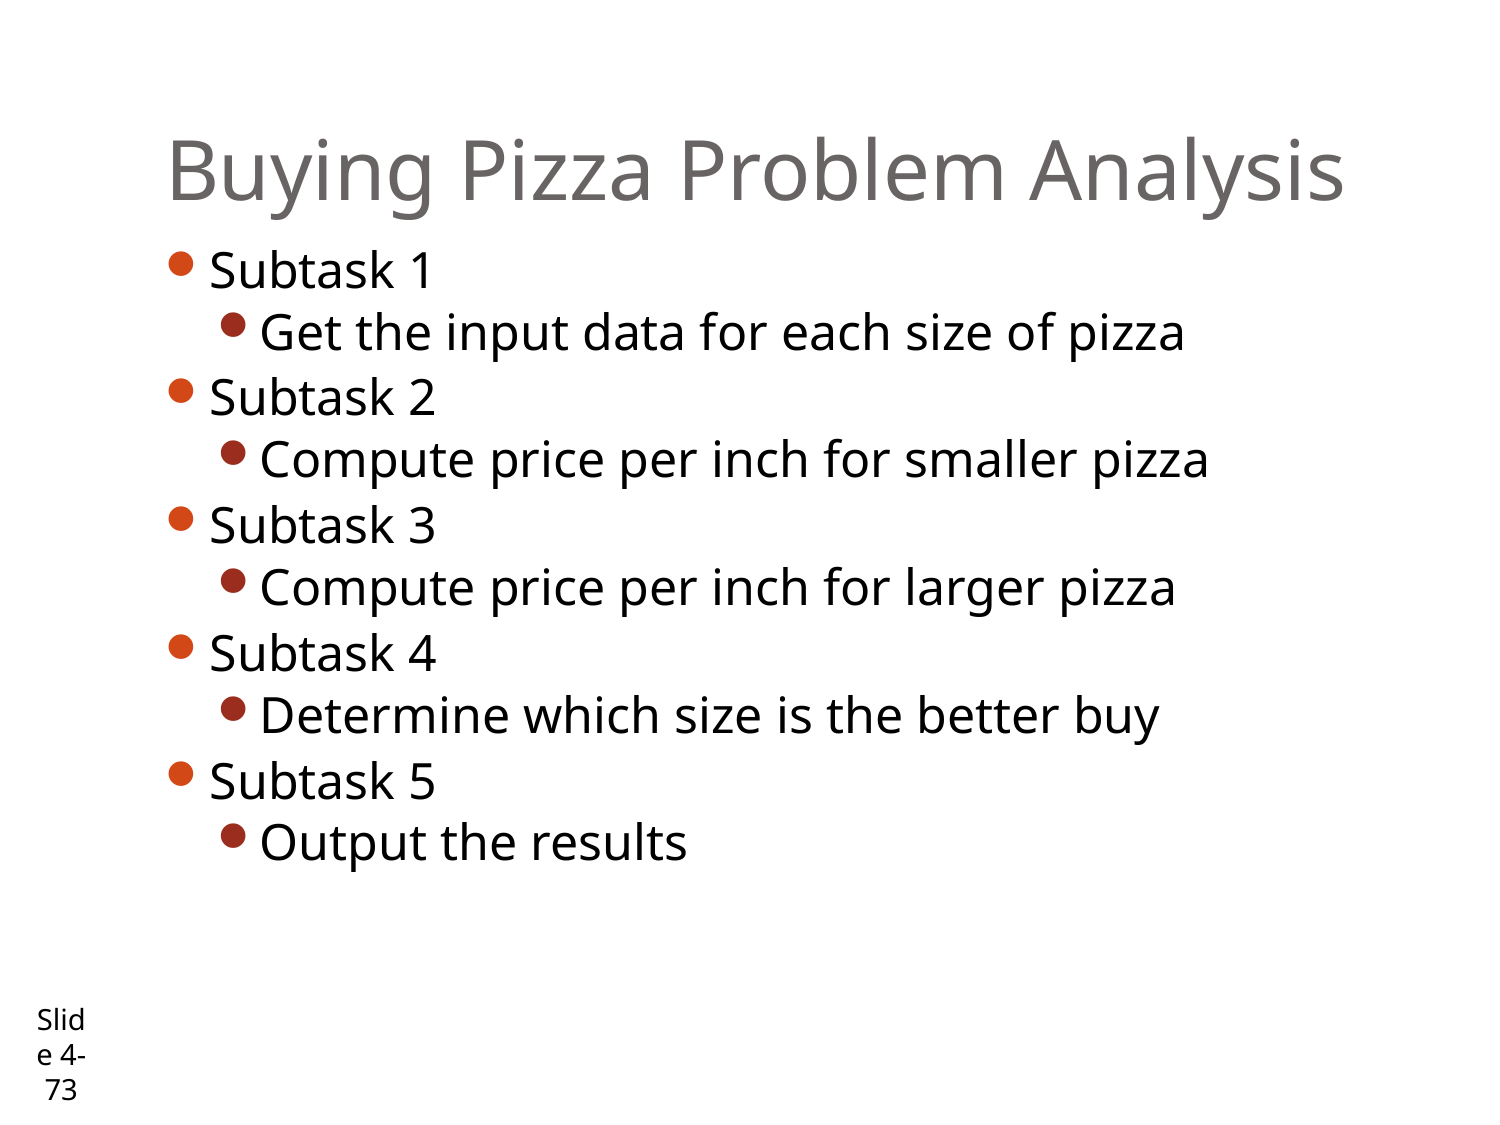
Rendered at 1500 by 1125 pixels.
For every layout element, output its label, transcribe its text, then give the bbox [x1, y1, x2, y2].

list Subtask 1 Get the input data for each size of pizza Subtask 2 Compute price per inch for smaller pizza Subtask 3 Compute price per inch for larger pizza Subtask 4 Determine which size is the better buy Subtask 5 Output the results [150, 237, 1425, 988]
title Buying Pizza Problem Analysis [150, 45, 1425, 233]
slide_number Slide 4- 73 [23, 1018, 99, 1094]
